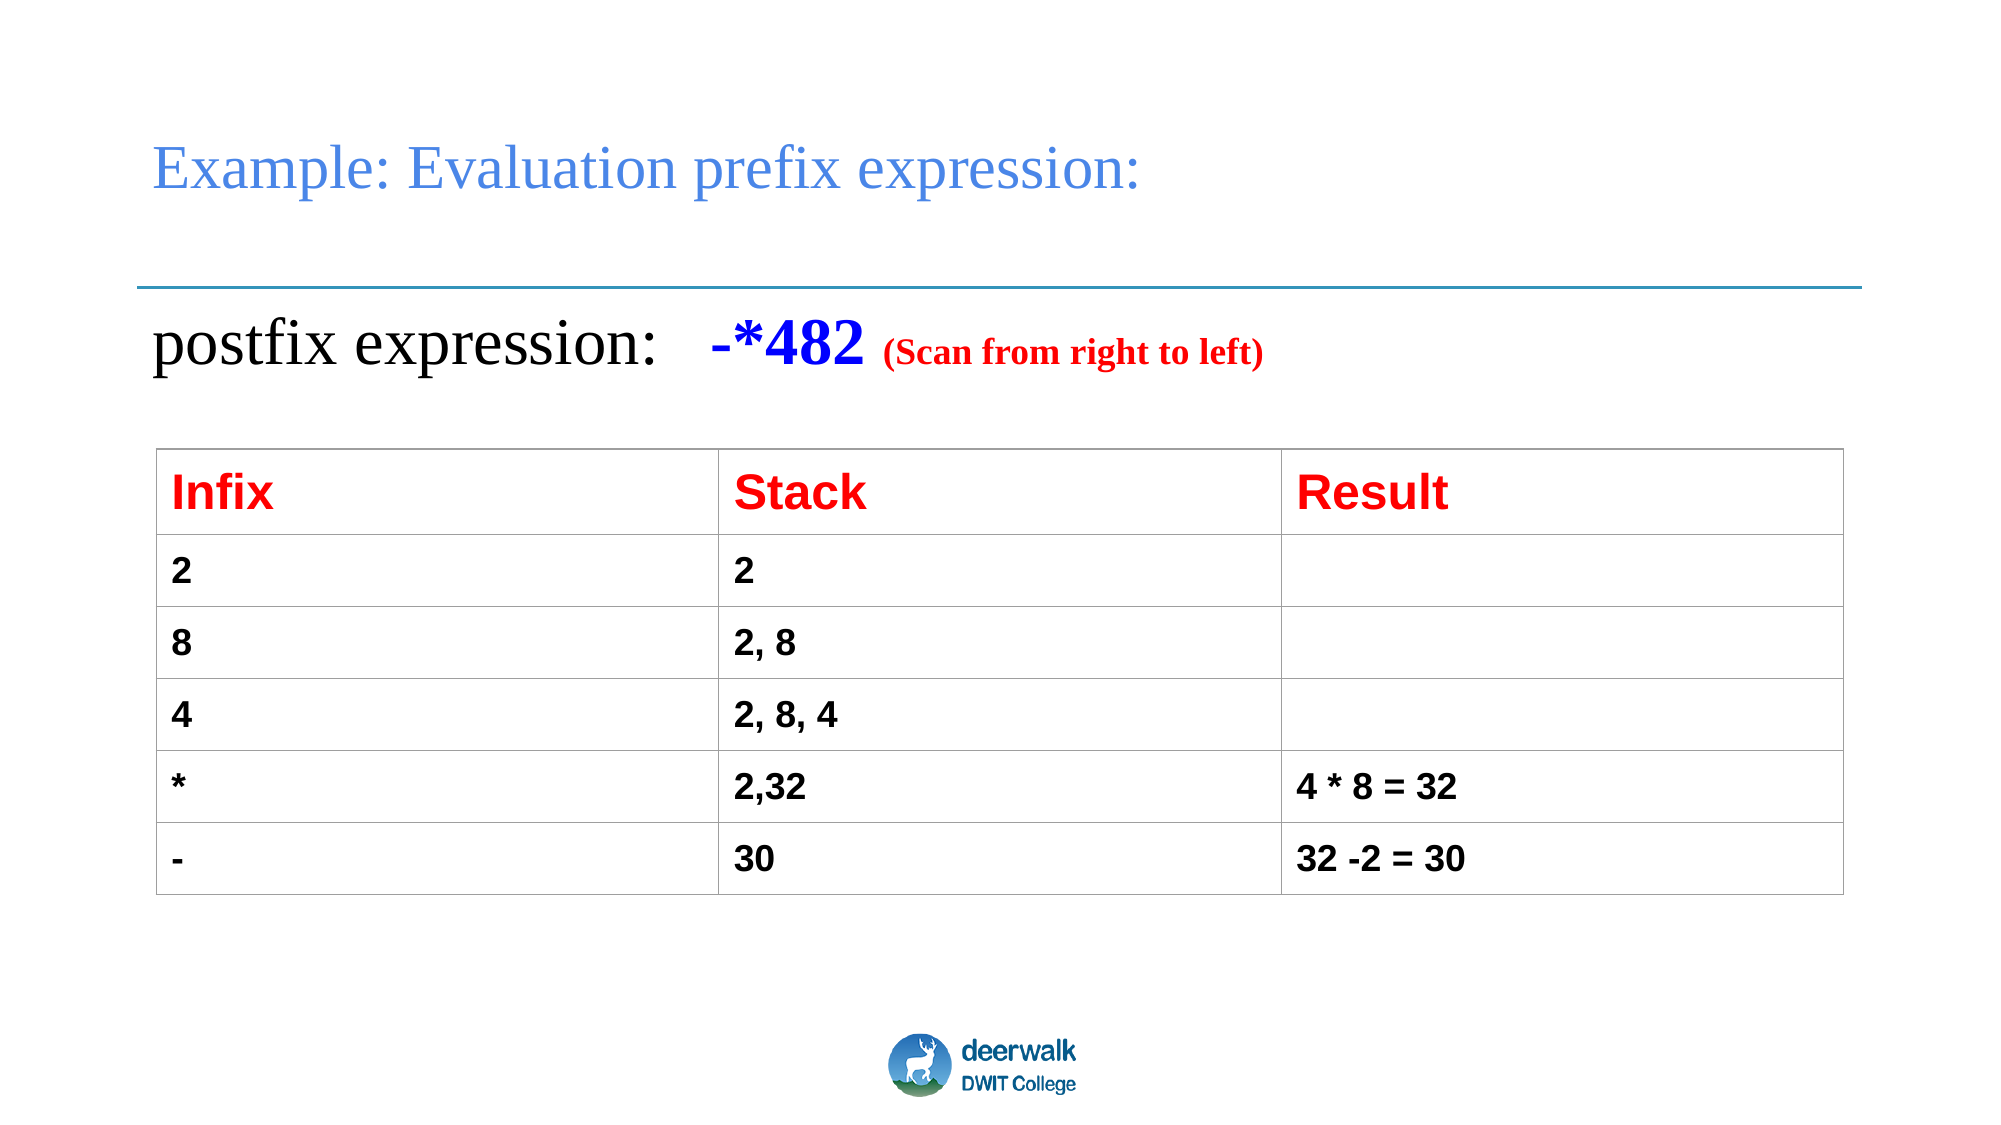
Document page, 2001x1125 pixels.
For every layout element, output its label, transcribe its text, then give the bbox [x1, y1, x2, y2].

table_header Infix [157, 450, 718, 534]
table_cell 4 [157, 679, 718, 750]
table_header Result [1282, 450, 1843, 534]
table_cell 2, 8 [719, 607, 1281, 678]
title Example: Evaluation prefix expression: [137, 59, 1863, 278]
table_cell 2 [719, 535, 1281, 606]
table_cell - [157, 823, 718, 894]
table_cell 4 * 8 = 32 [1282, 751, 1843, 822]
table_cell * [157, 751, 718, 822]
table_header Stack [719, 450, 1281, 534]
table_cell 32 -2 = 30 [1282, 823, 1843, 894]
table_cell [1282, 607, 1843, 678]
table_cell 2, 8, 4 [719, 679, 1281, 750]
table_cell 2 [157, 535, 718, 606]
picture [873, 1013, 1103, 1120]
table_cell 30 [719, 823, 1281, 894]
list postfix expression: -*482 (Scan from right to left) [137, 299, 1863, 427]
table_cell [1282, 679, 1843, 750]
table_cell 2,32 [719, 751, 1281, 822]
table_cell [1282, 535, 1843, 606]
table_cell 8 [157, 607, 718, 678]
